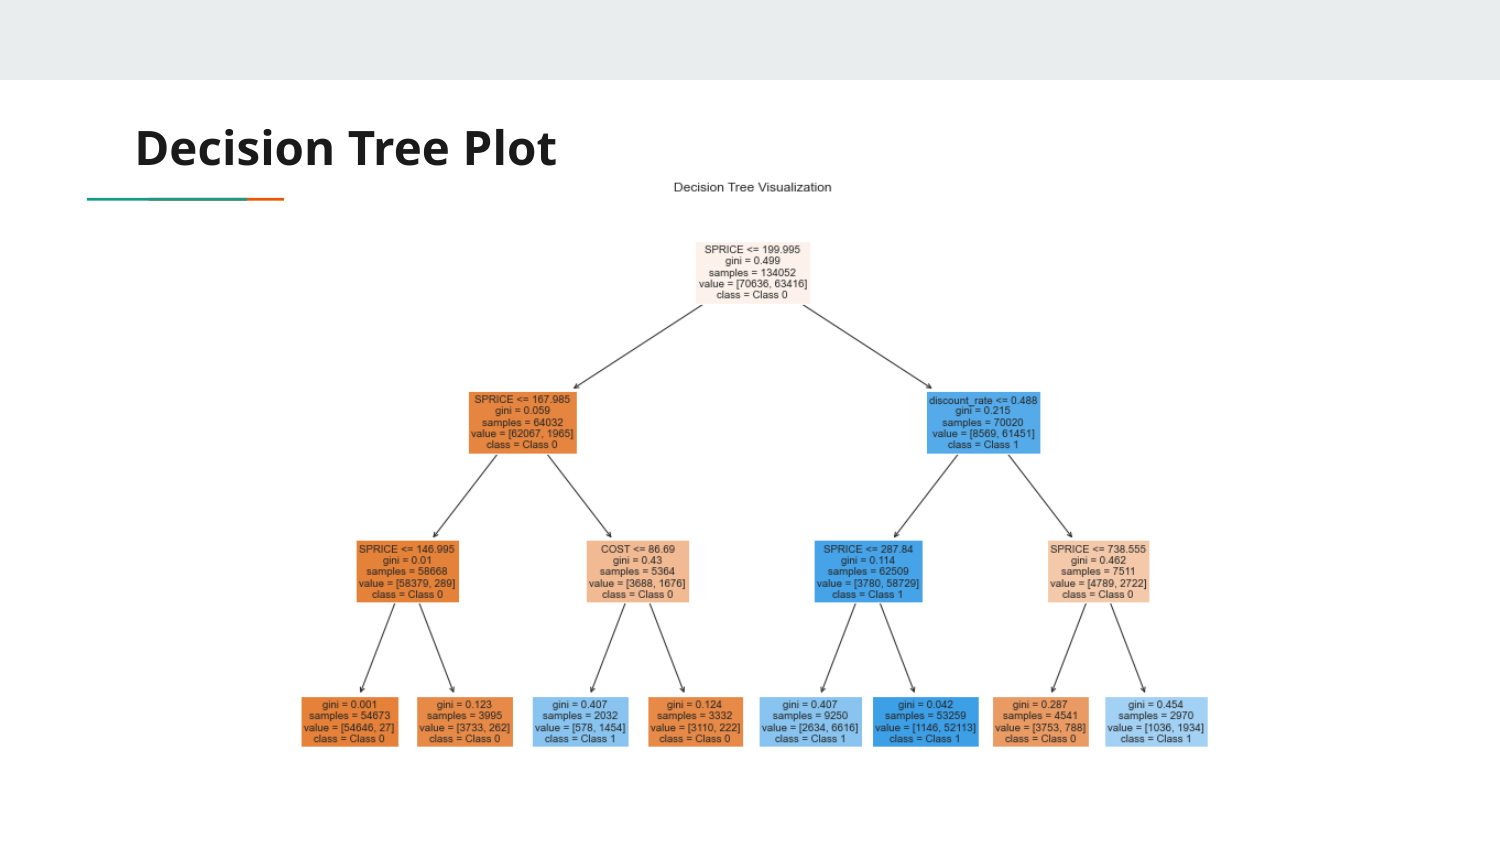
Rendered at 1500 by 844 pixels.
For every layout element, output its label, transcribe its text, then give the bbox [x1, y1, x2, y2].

picture [284, 175, 1221, 804]
title Decision Tree Plot [119, 103, 1381, 191]
